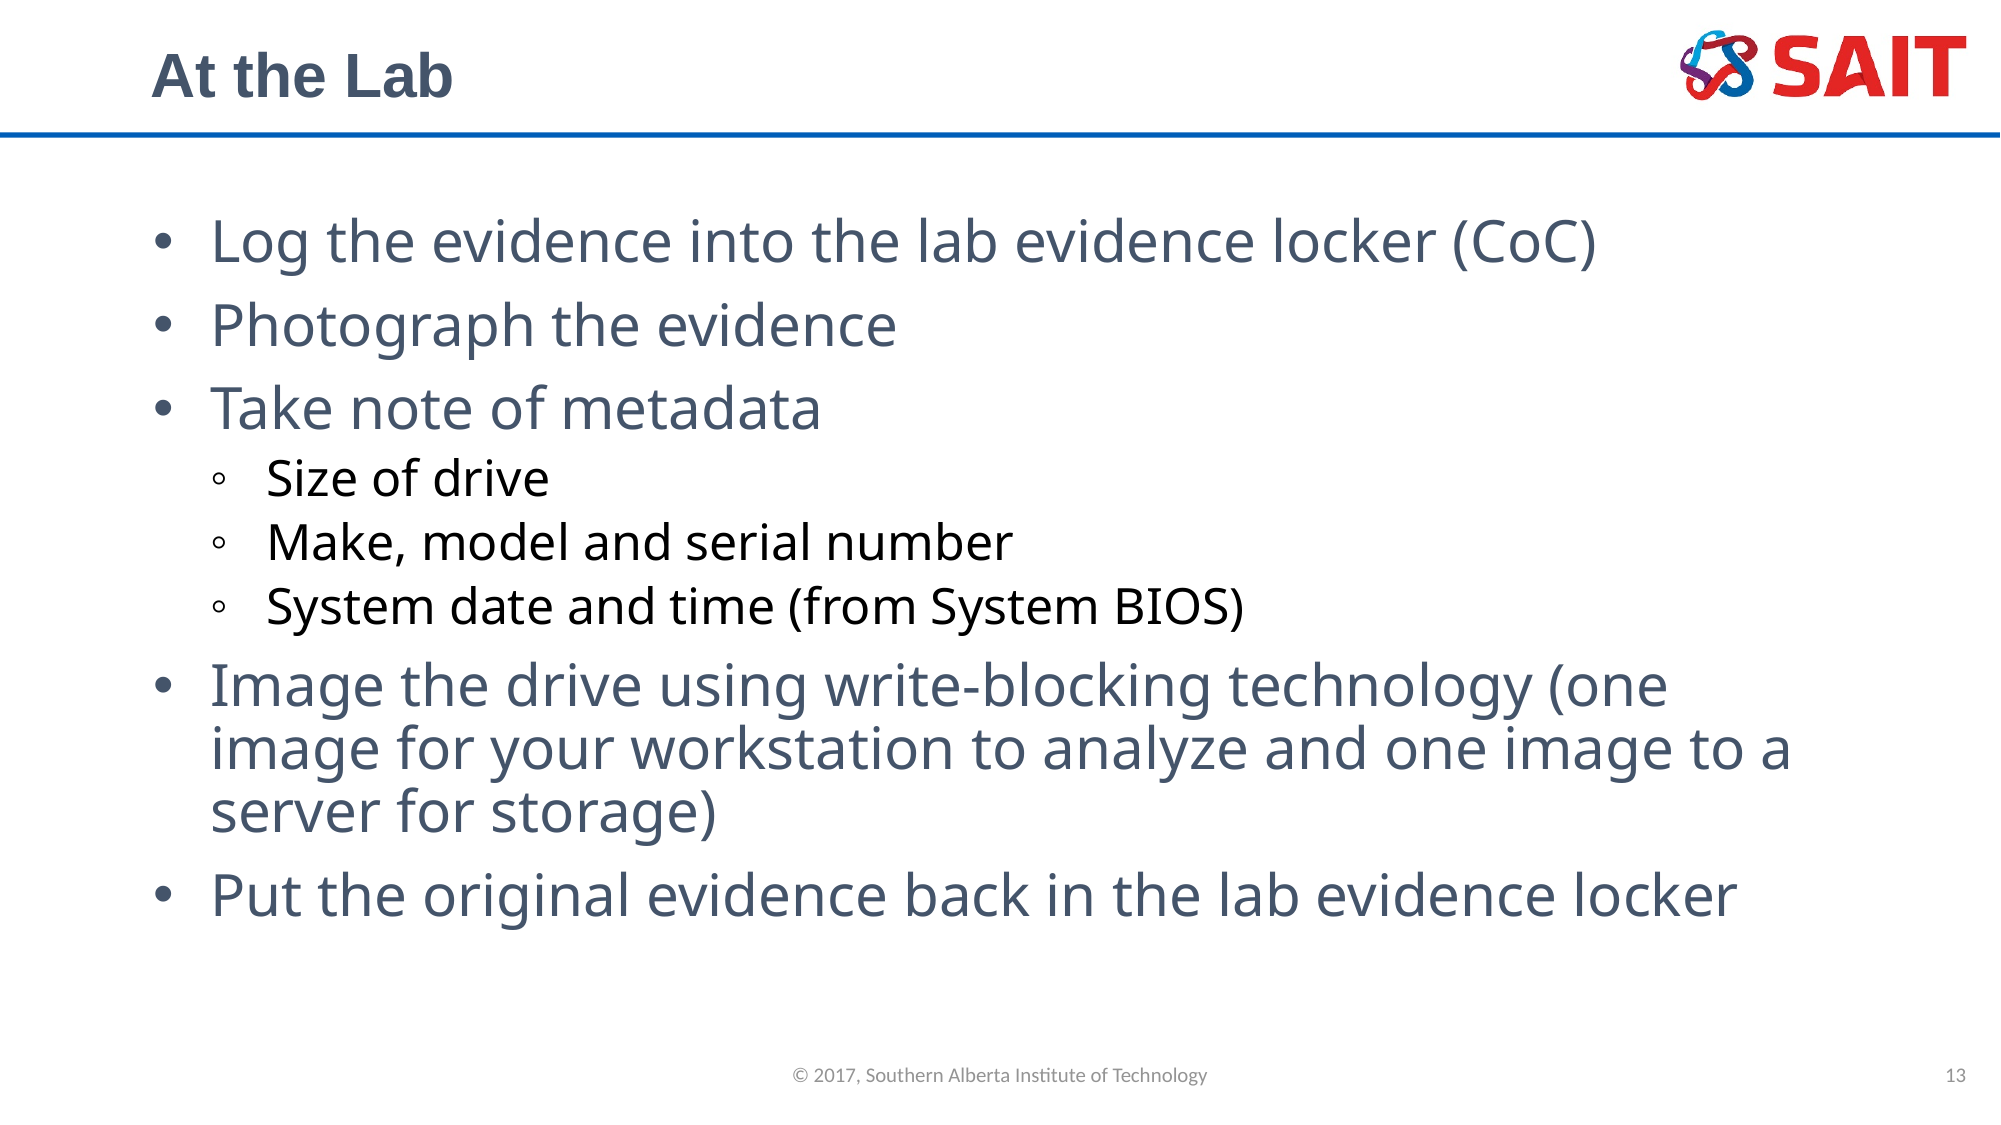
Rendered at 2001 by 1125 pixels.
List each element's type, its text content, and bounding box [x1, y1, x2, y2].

title At the Lab [135, 25, 1600, 129]
list Log the evidence into the lab evidence locker (CoC) Photograph the evidence Take note of metadata Size of drive Make, model and serial number System date and time (from System BIOS) Image the drive using write-blocking technology (one image for your workstation to analyze and one image to a server for storage) Put the original evidence back in the lab evidence locker [138, 204, 1854, 1020]
picture [1646, 0, 2000, 130]
